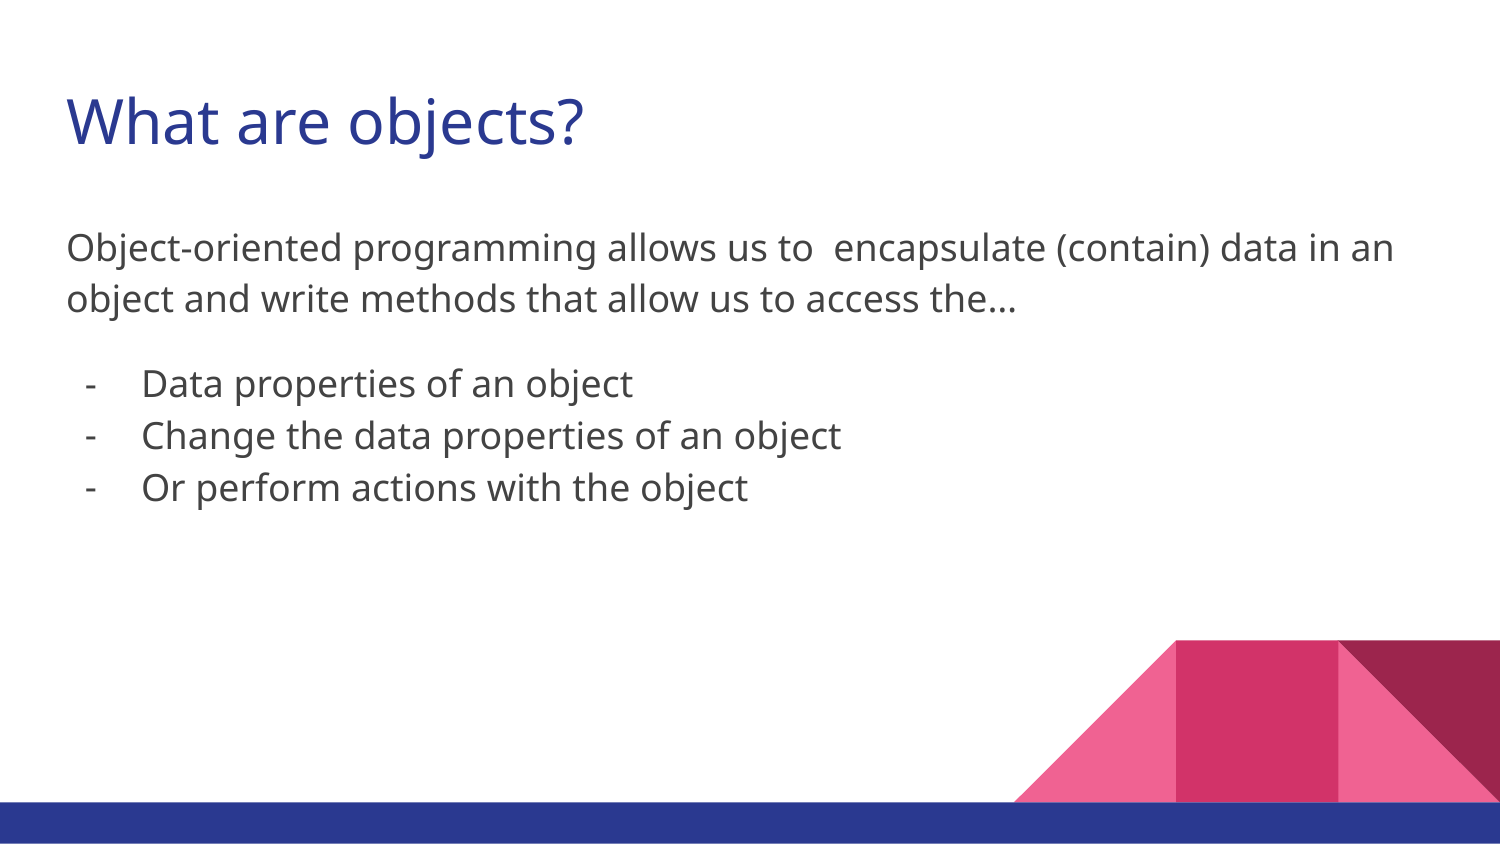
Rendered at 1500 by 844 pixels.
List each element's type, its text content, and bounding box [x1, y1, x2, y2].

title What are objects? [51, 67, 1449, 167]
list Object-oriented programming allows us to encapsulate (contain) data in an object and write methods that allow us to access the… Data properties of an object Change the data properties of an object Or perform actions with the object [51, 201, 1449, 750]
